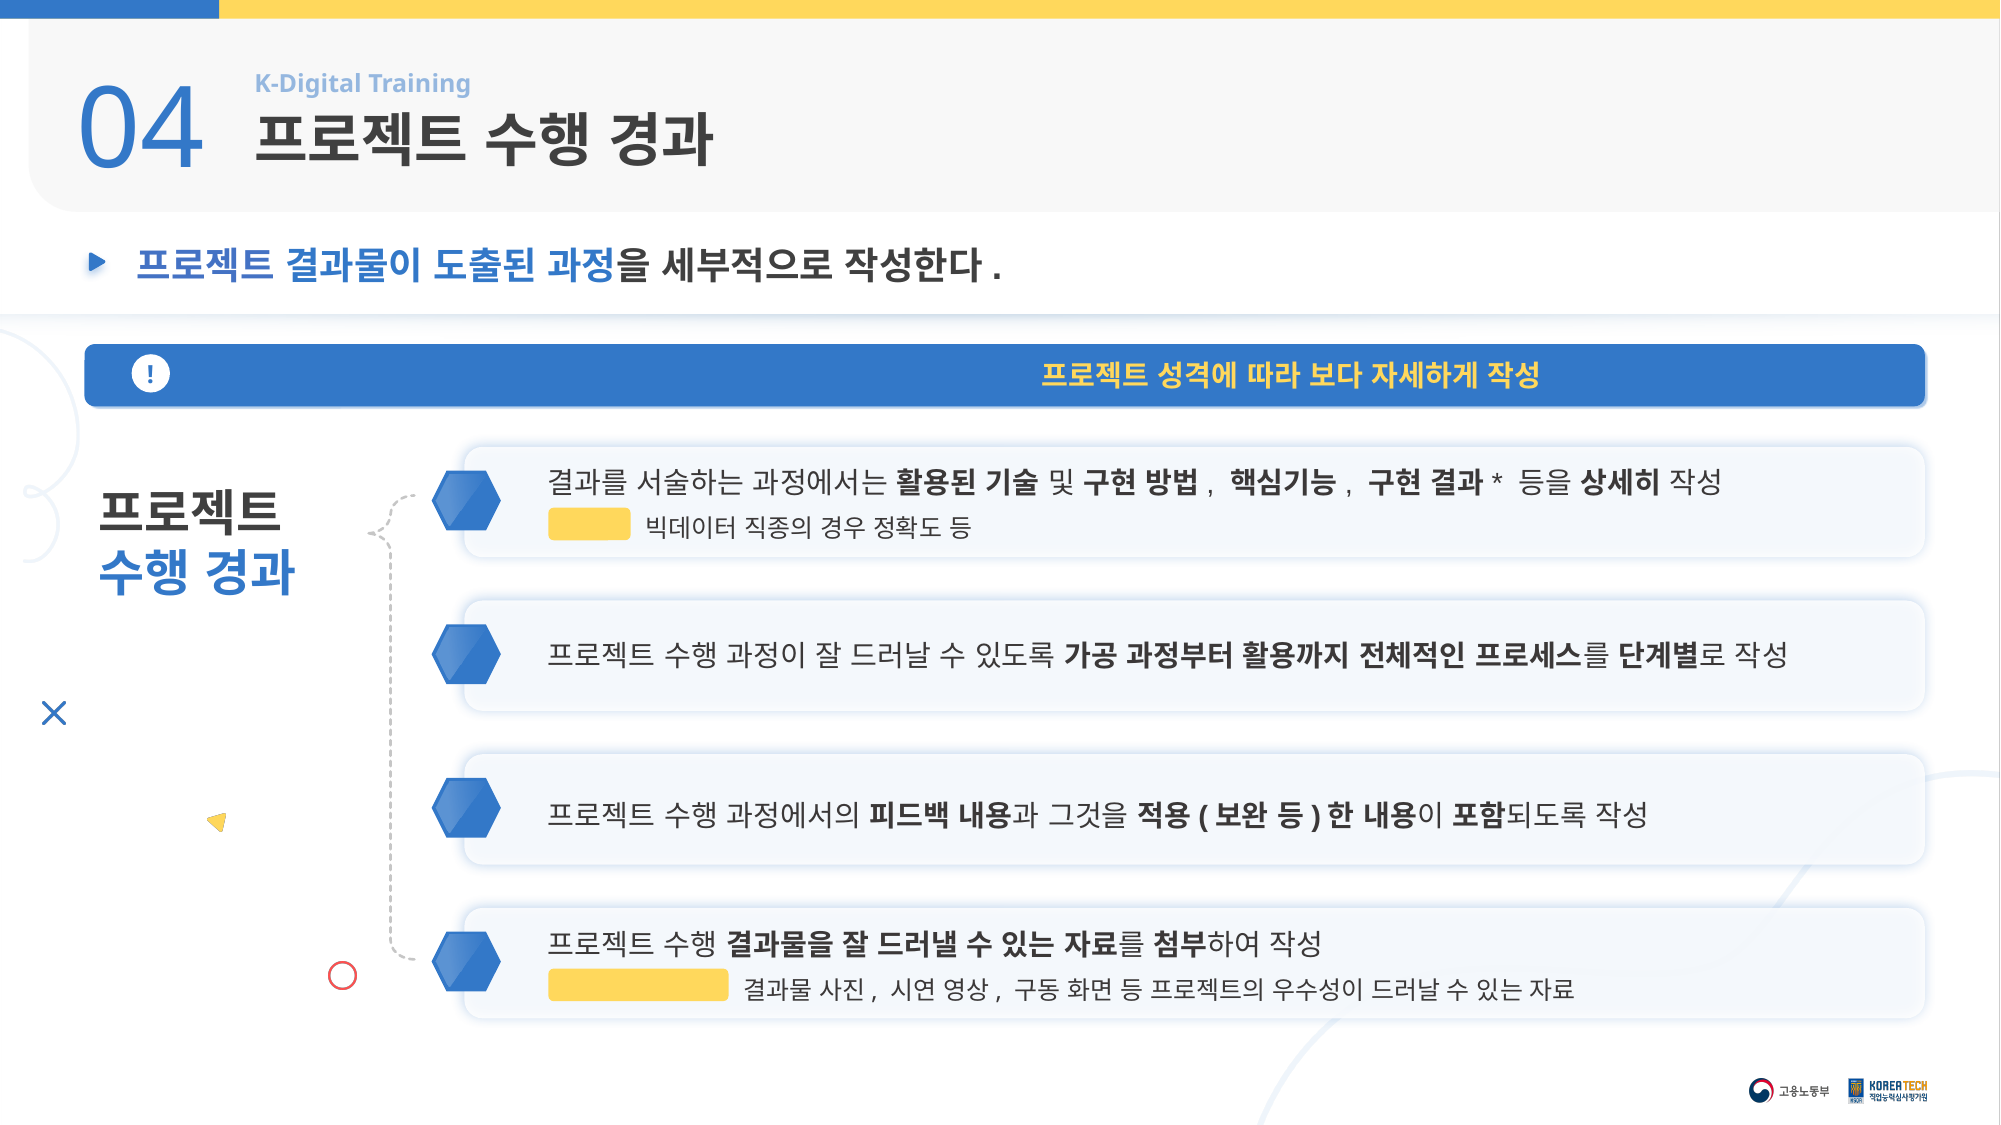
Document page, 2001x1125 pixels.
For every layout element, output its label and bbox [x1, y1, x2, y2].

text_box [432, 754, 1925, 865]
text_box [88, 234, 1816, 296]
text_box [1749, 1078, 1927, 1104]
text_box [432, 907, 1925, 1019]
text_box [84, 344, 1957, 407]
text_box [432, 600, 1944, 711]
text_box [432, 446, 1925, 558]
picture [0, 0, 2000, 1125]
text_box [61, 54, 1038, 191]
text_box [42, 701, 357, 990]
